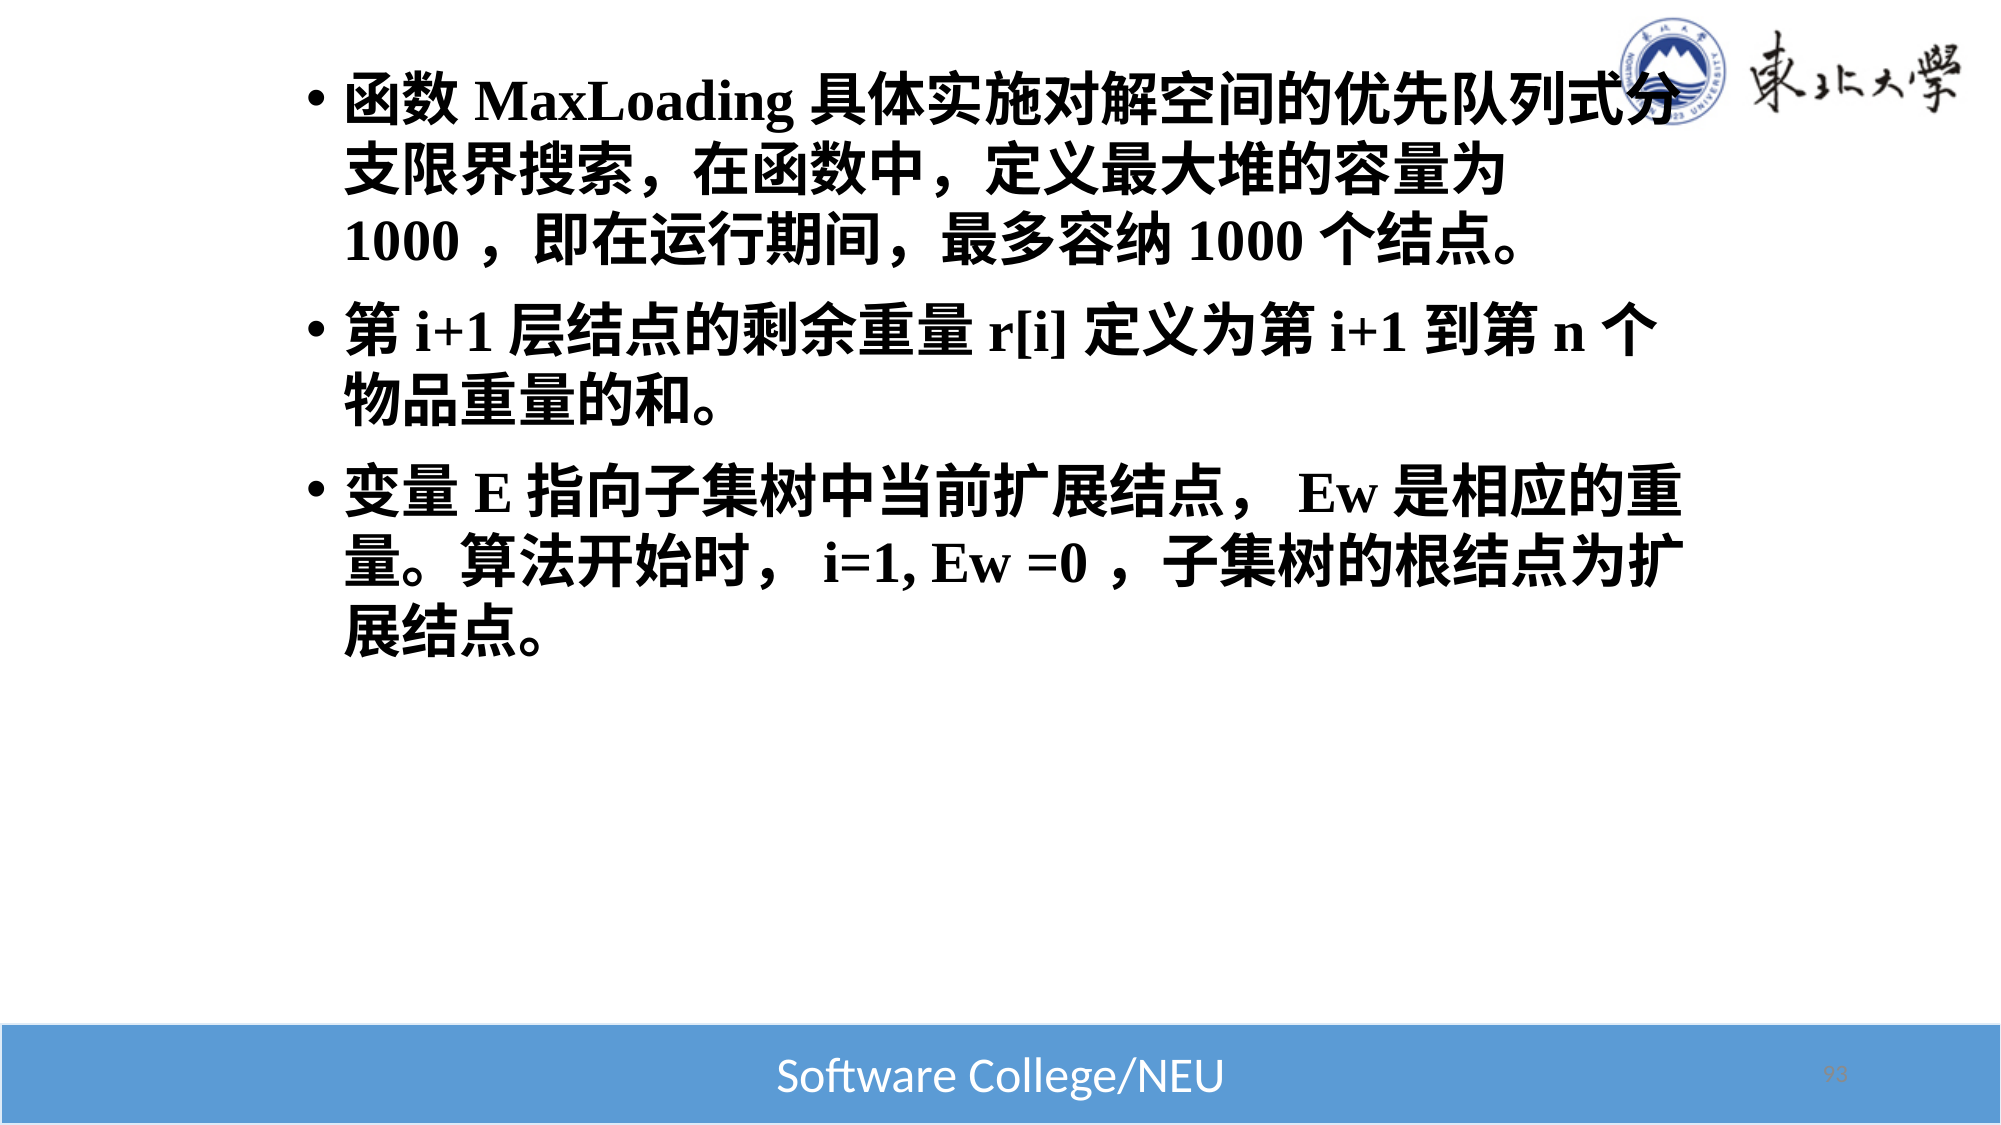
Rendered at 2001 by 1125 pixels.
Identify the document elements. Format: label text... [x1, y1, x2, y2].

slide_number [1412, 1042, 1863, 1103]
list 函数MaxLoading具体实施对解空间的优先队列式分支限界搜索，在函数中，定义最大堆的容量为1000，即在运行期间，最多容纳1000个结点。 第i+1层结点的剩余重量r[i]定义为第i+1到第n个物品重量的和。 变量E指向子集树中当前扩展结点，Ew是相应的重量。算法开始时，i=1, Ew =0，子集树的根结点为扩展结点。 [291, 54, 1719, 1006]
picture [1605, 4, 1987, 135]
